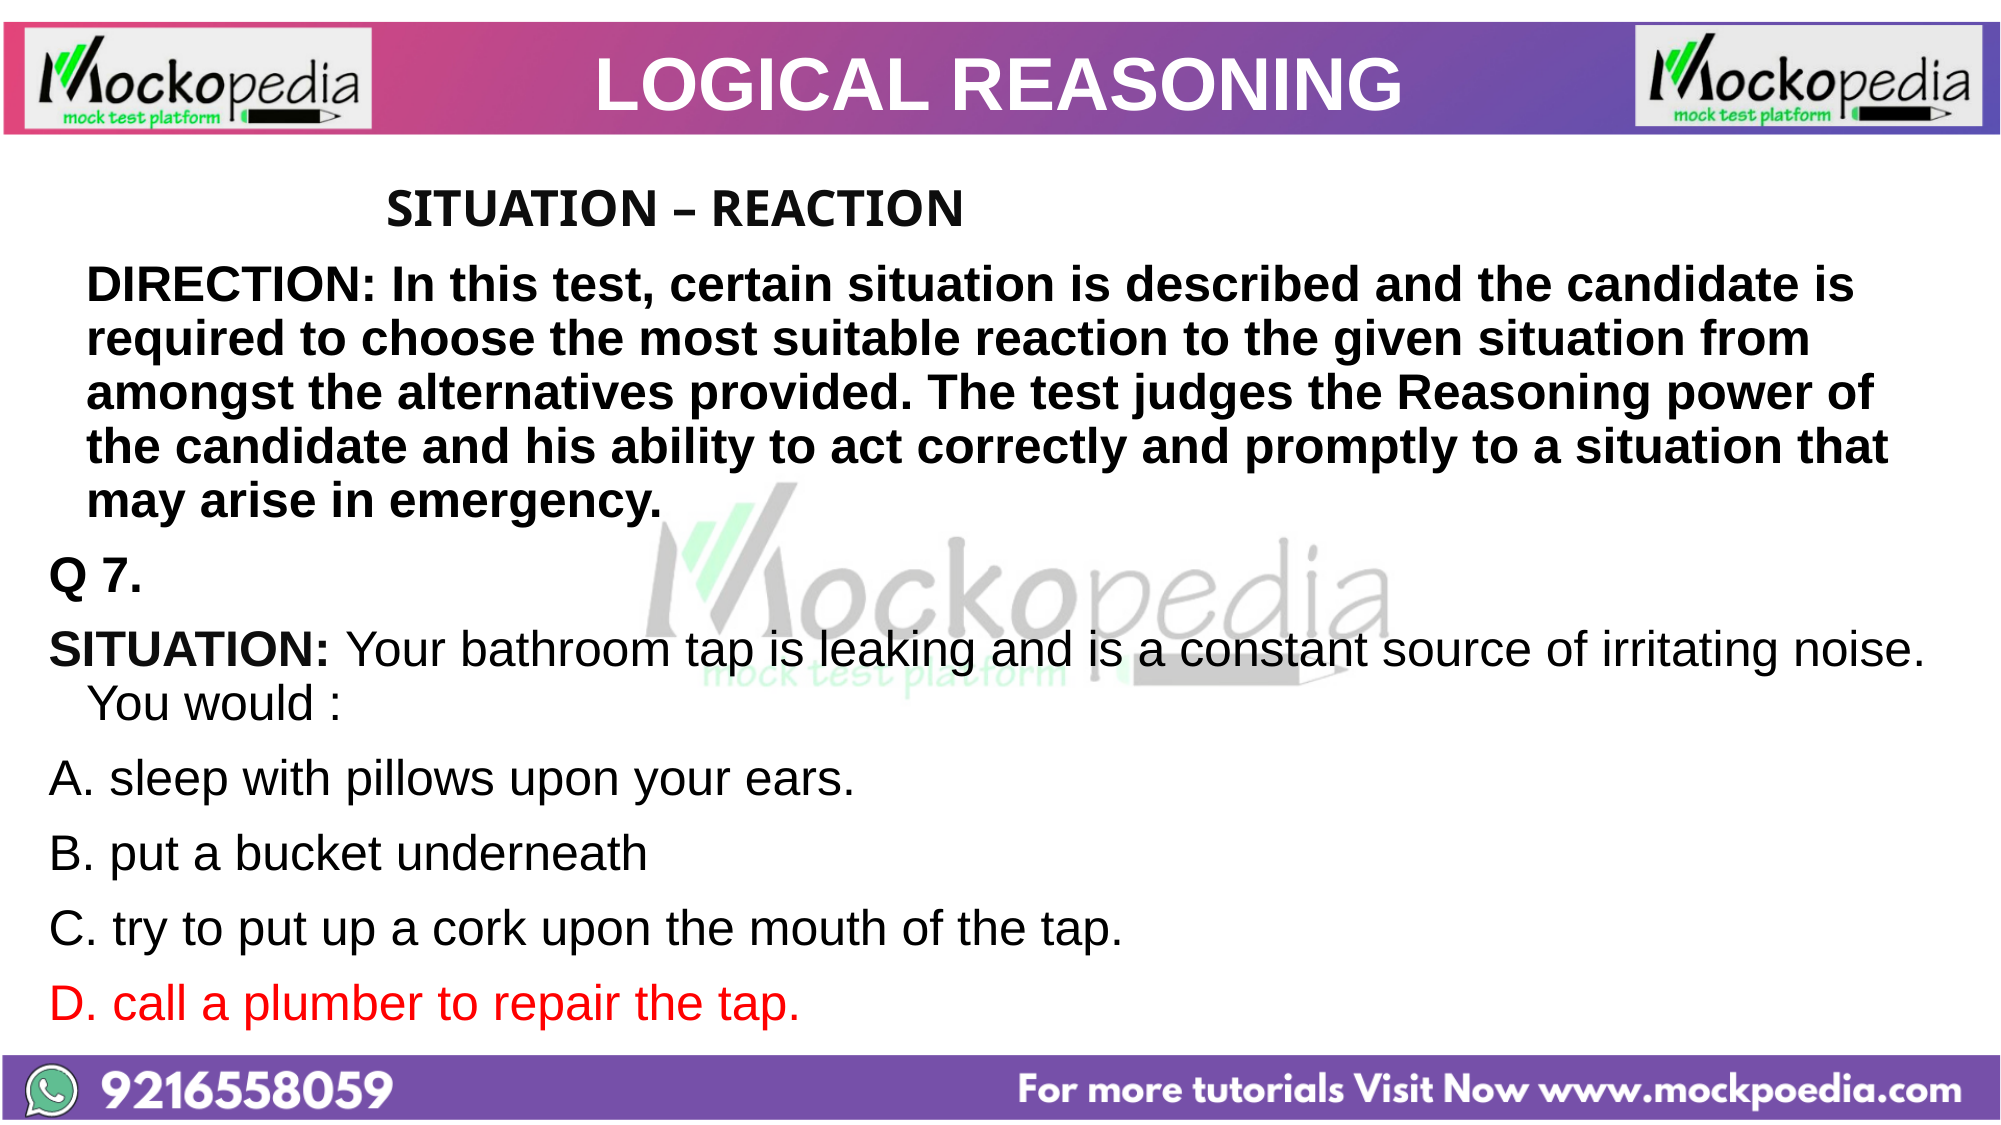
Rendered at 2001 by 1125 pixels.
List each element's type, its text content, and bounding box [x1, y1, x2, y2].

picture [0, 0, 2001, 1125]
title LOGICAL REASONING [41, 31, 1959, 142]
list SITUATION – REACTION DIRECTION: In this test, certain situation is described and the candidate is required to choose the most suitable reaction to the given situation from amongst the alternatives provided. The test judges the Reasoning power of the candidate and his ability to act correctly and promptly to a situation that may arise in emergency. Q 7. SITUATION: Your bathroom tap is leaking and is a constant source of irritating noise. You would : A. sleep with pillows upon your ears. B. put a bucket underneath C. try to put up a cork upon the mouth of the tap. D. call a plumber to repair the tap. [33, 175, 1959, 1053]
